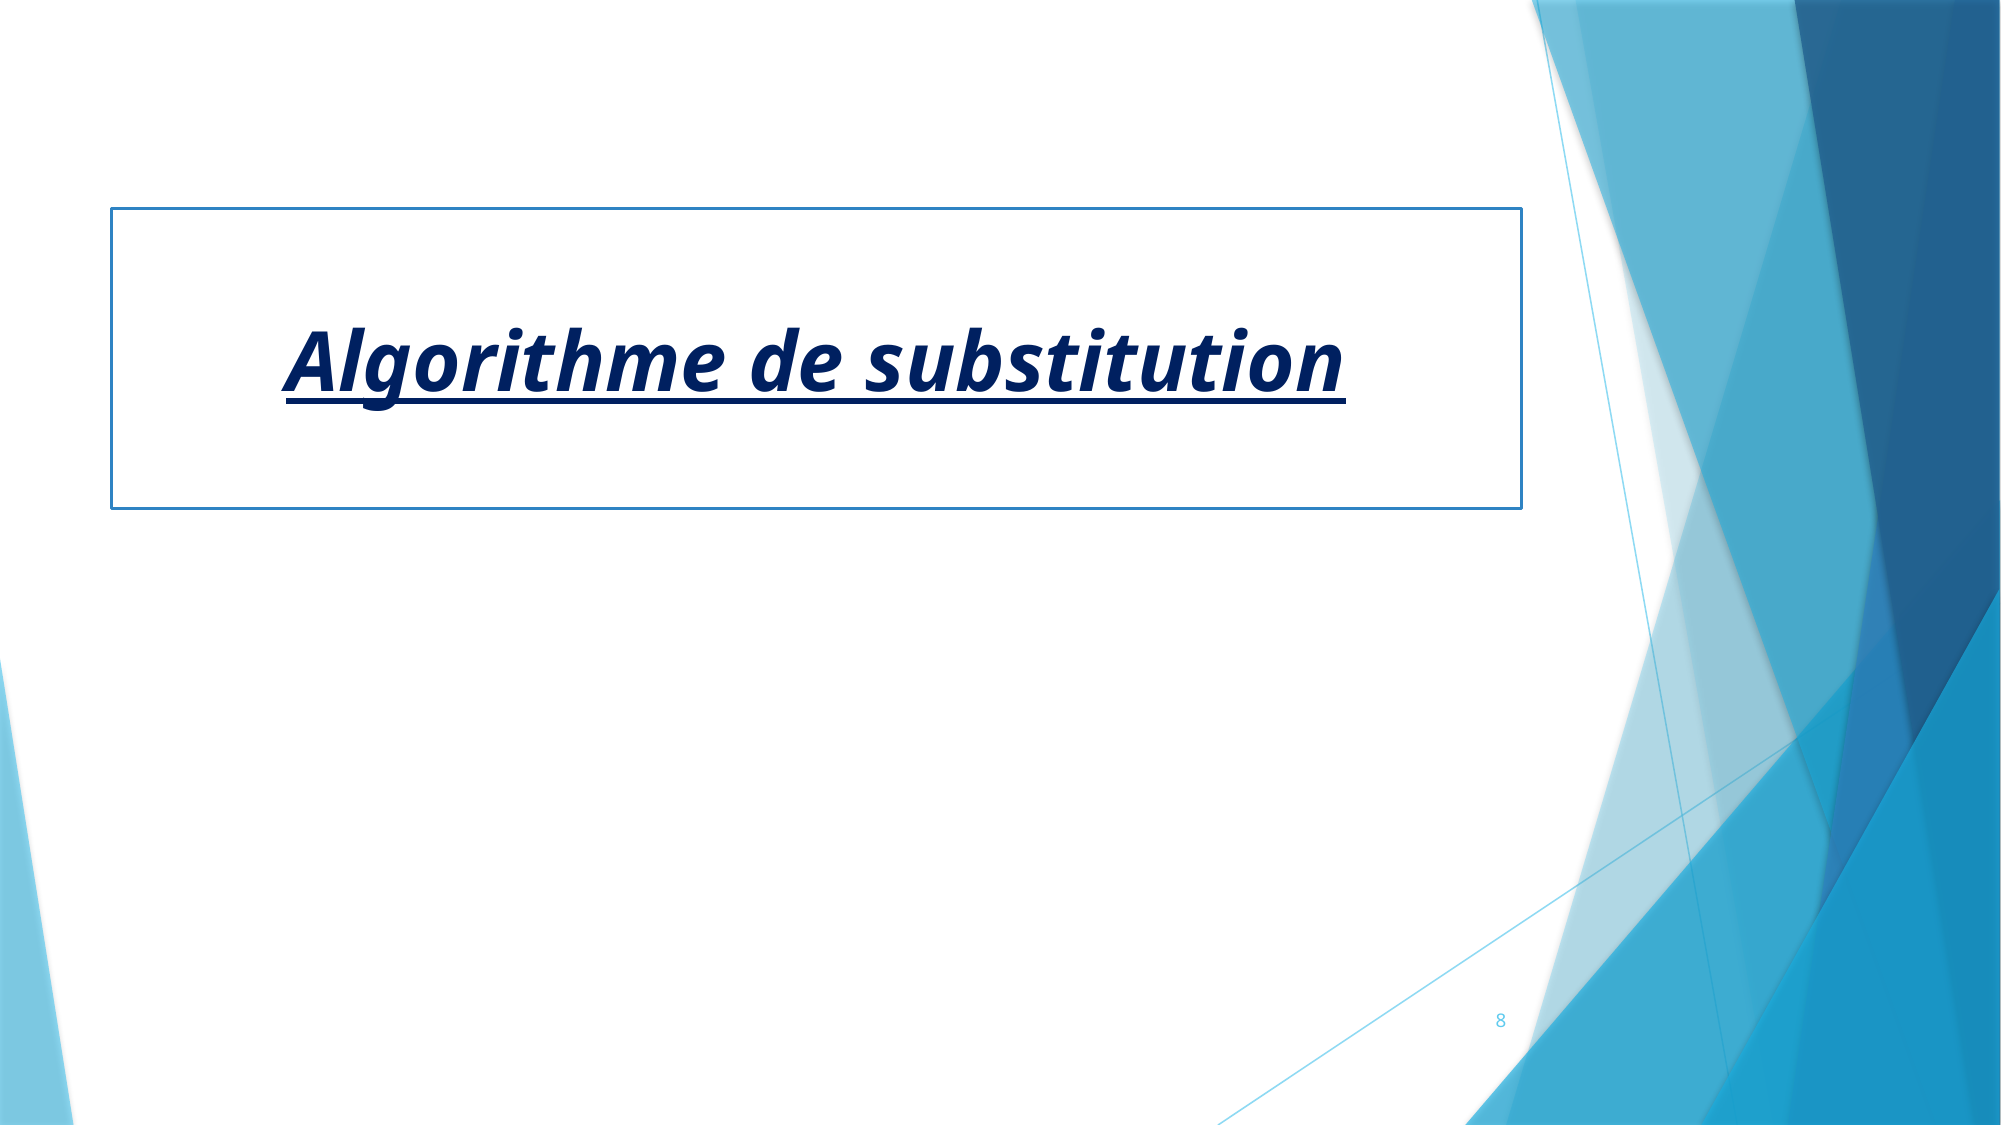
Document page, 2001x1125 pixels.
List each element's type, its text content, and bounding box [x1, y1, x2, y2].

title Algorithme de substitution [110, 207, 1523, 510]
slide_number 8 [1409, 991, 1522, 1051]
